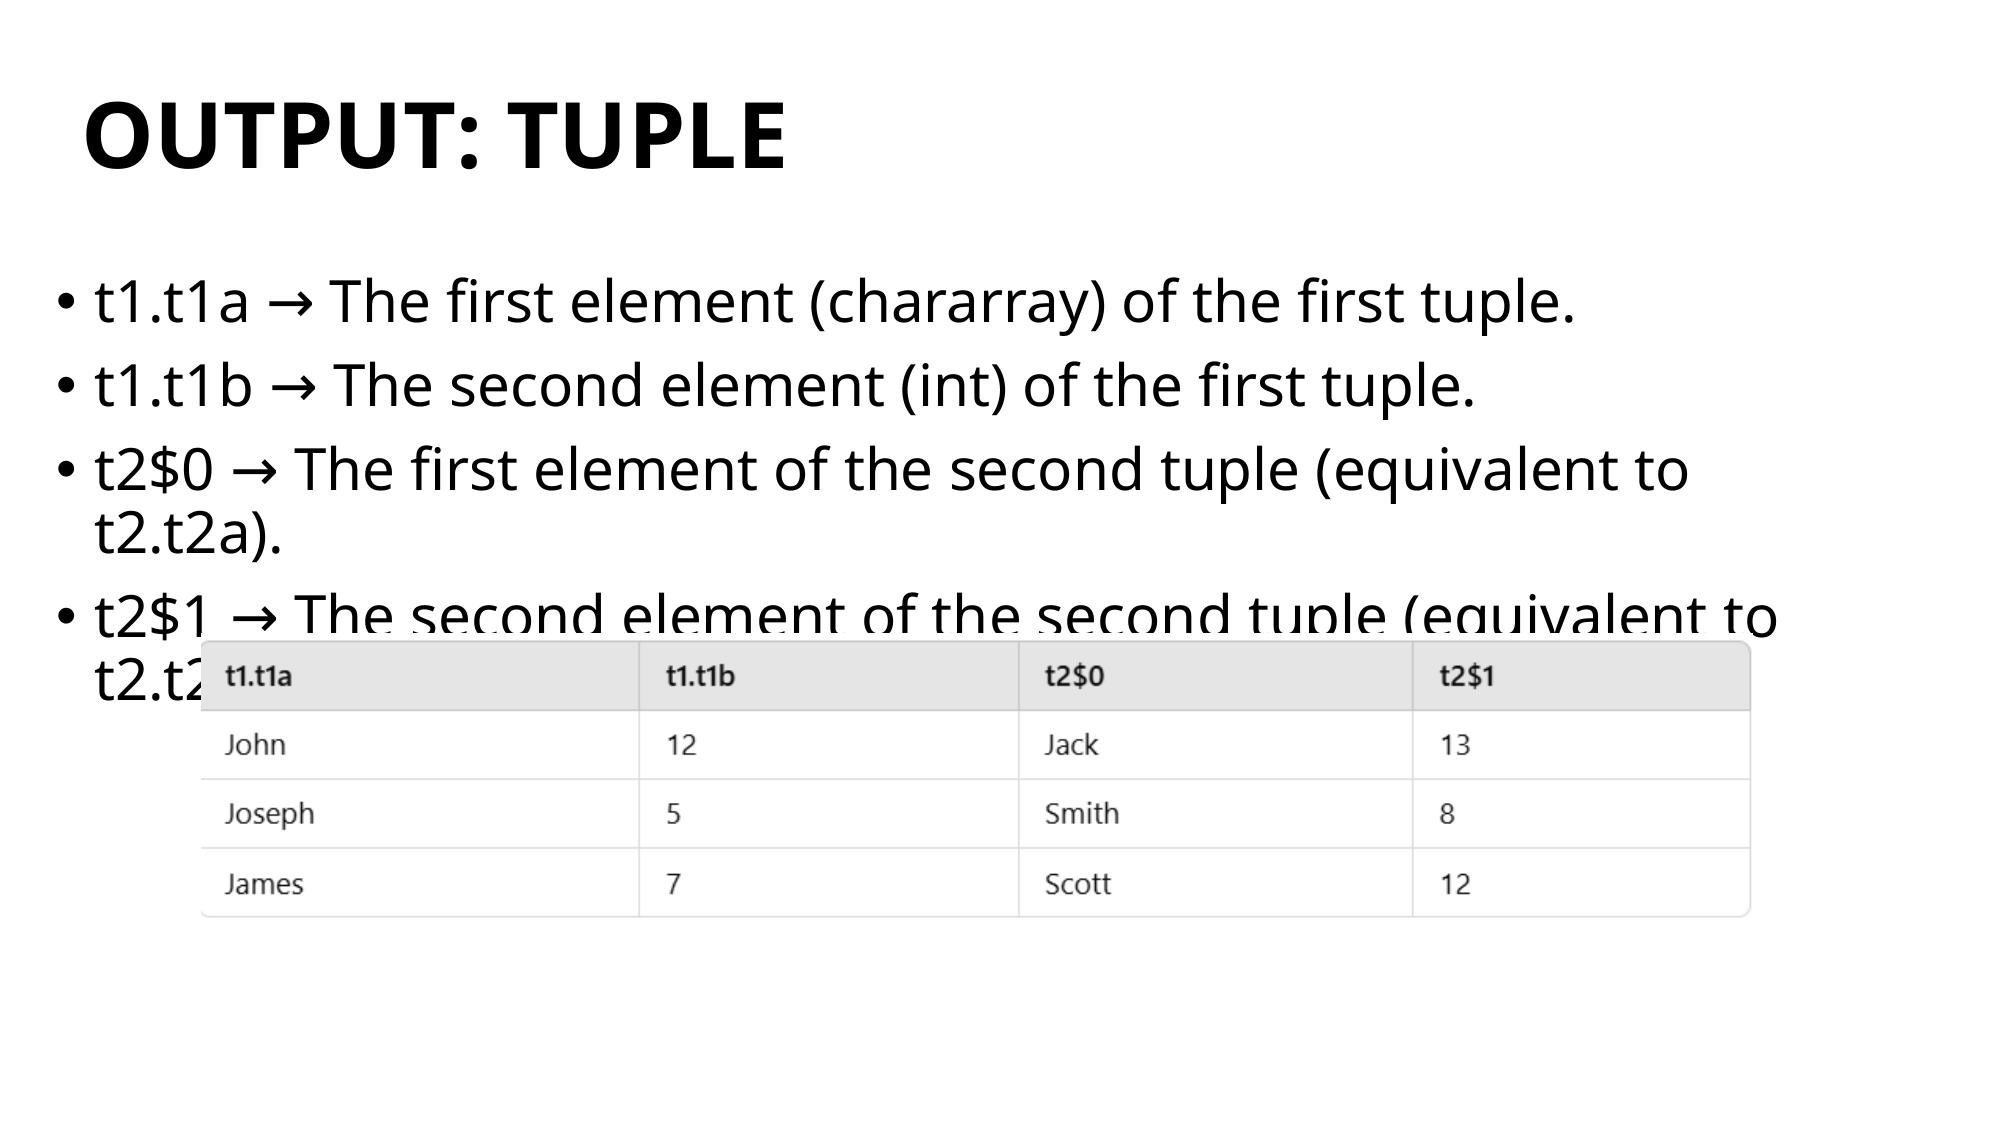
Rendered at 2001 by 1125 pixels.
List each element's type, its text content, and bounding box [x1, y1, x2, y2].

picture [200, 632, 1754, 922]
title OUTPUT: TUPLE [66, 59, 1863, 219]
list t1.t1a → The first element (chararray) of the first tuple. t1.t1b → The second element (int) of the first tuple. t2$0 → The first element of the second tuple (equivalent to t2.t2a). t2$1 → The second element of the second tuple (equivalent to t2.t2b). [41, 265, 1893, 600]
